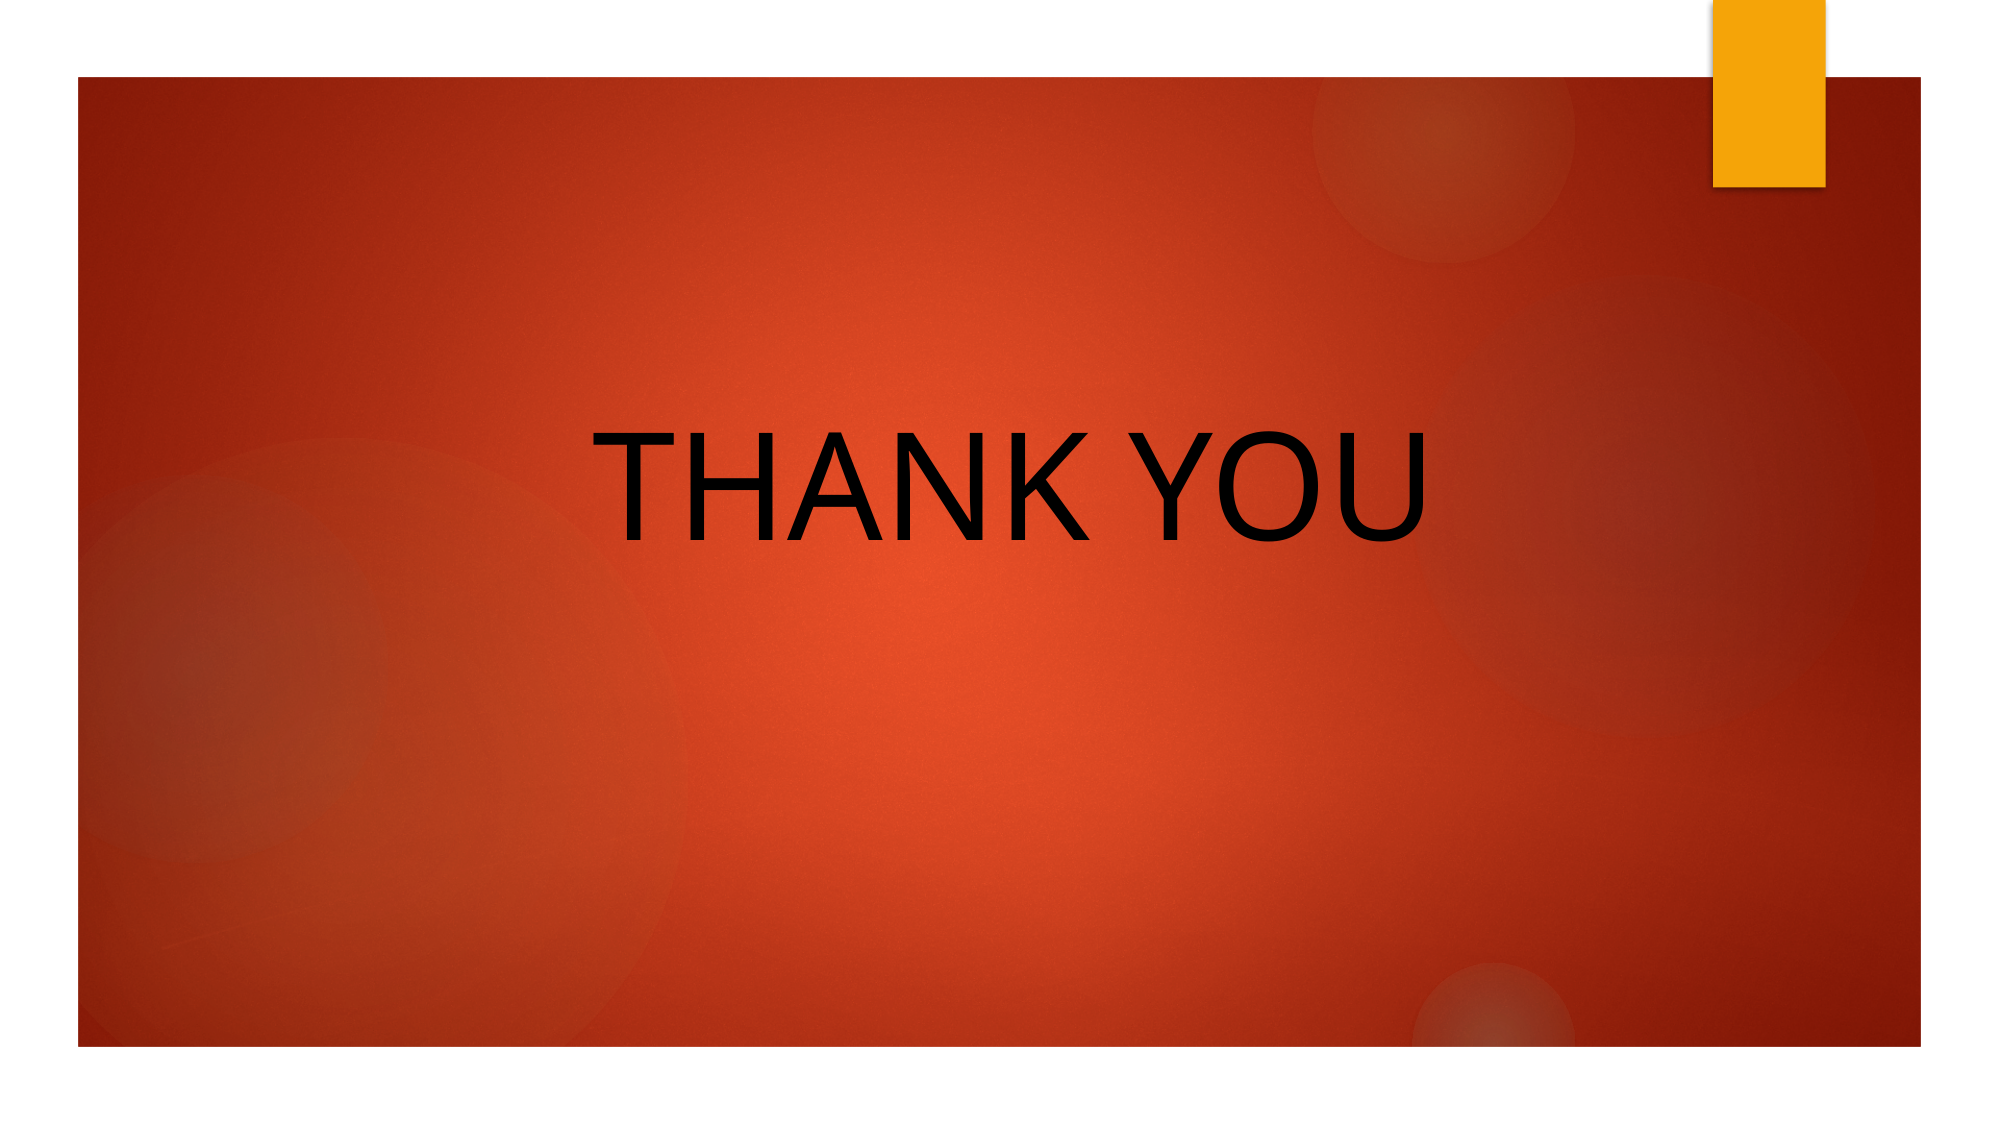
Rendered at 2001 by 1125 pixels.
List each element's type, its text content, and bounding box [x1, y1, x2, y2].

subtitle THANK YOU [291, 383, 1740, 525]
